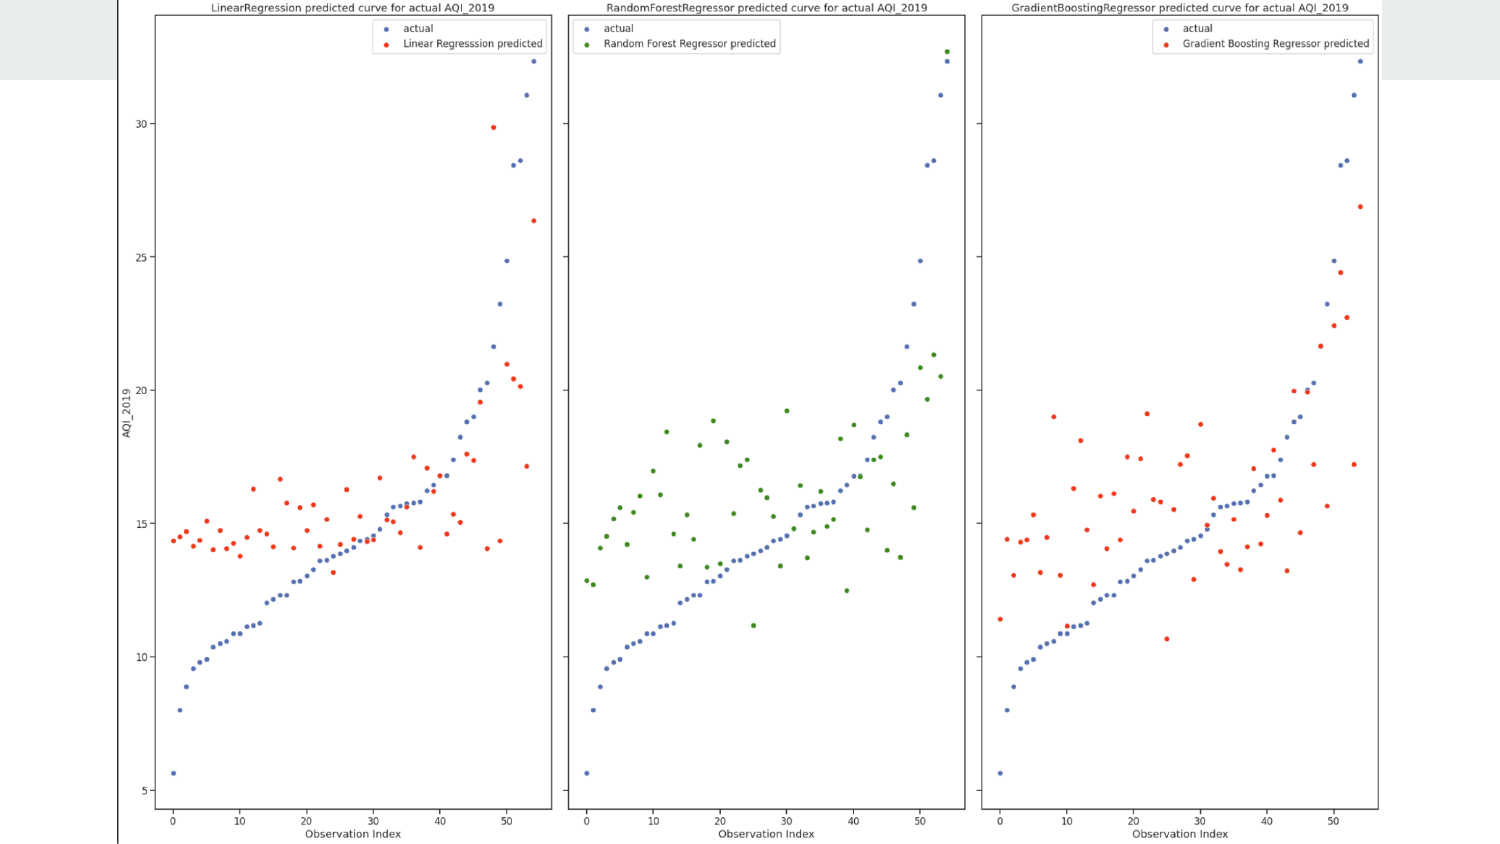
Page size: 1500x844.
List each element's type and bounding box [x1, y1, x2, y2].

picture [117, 0, 1383, 844]
